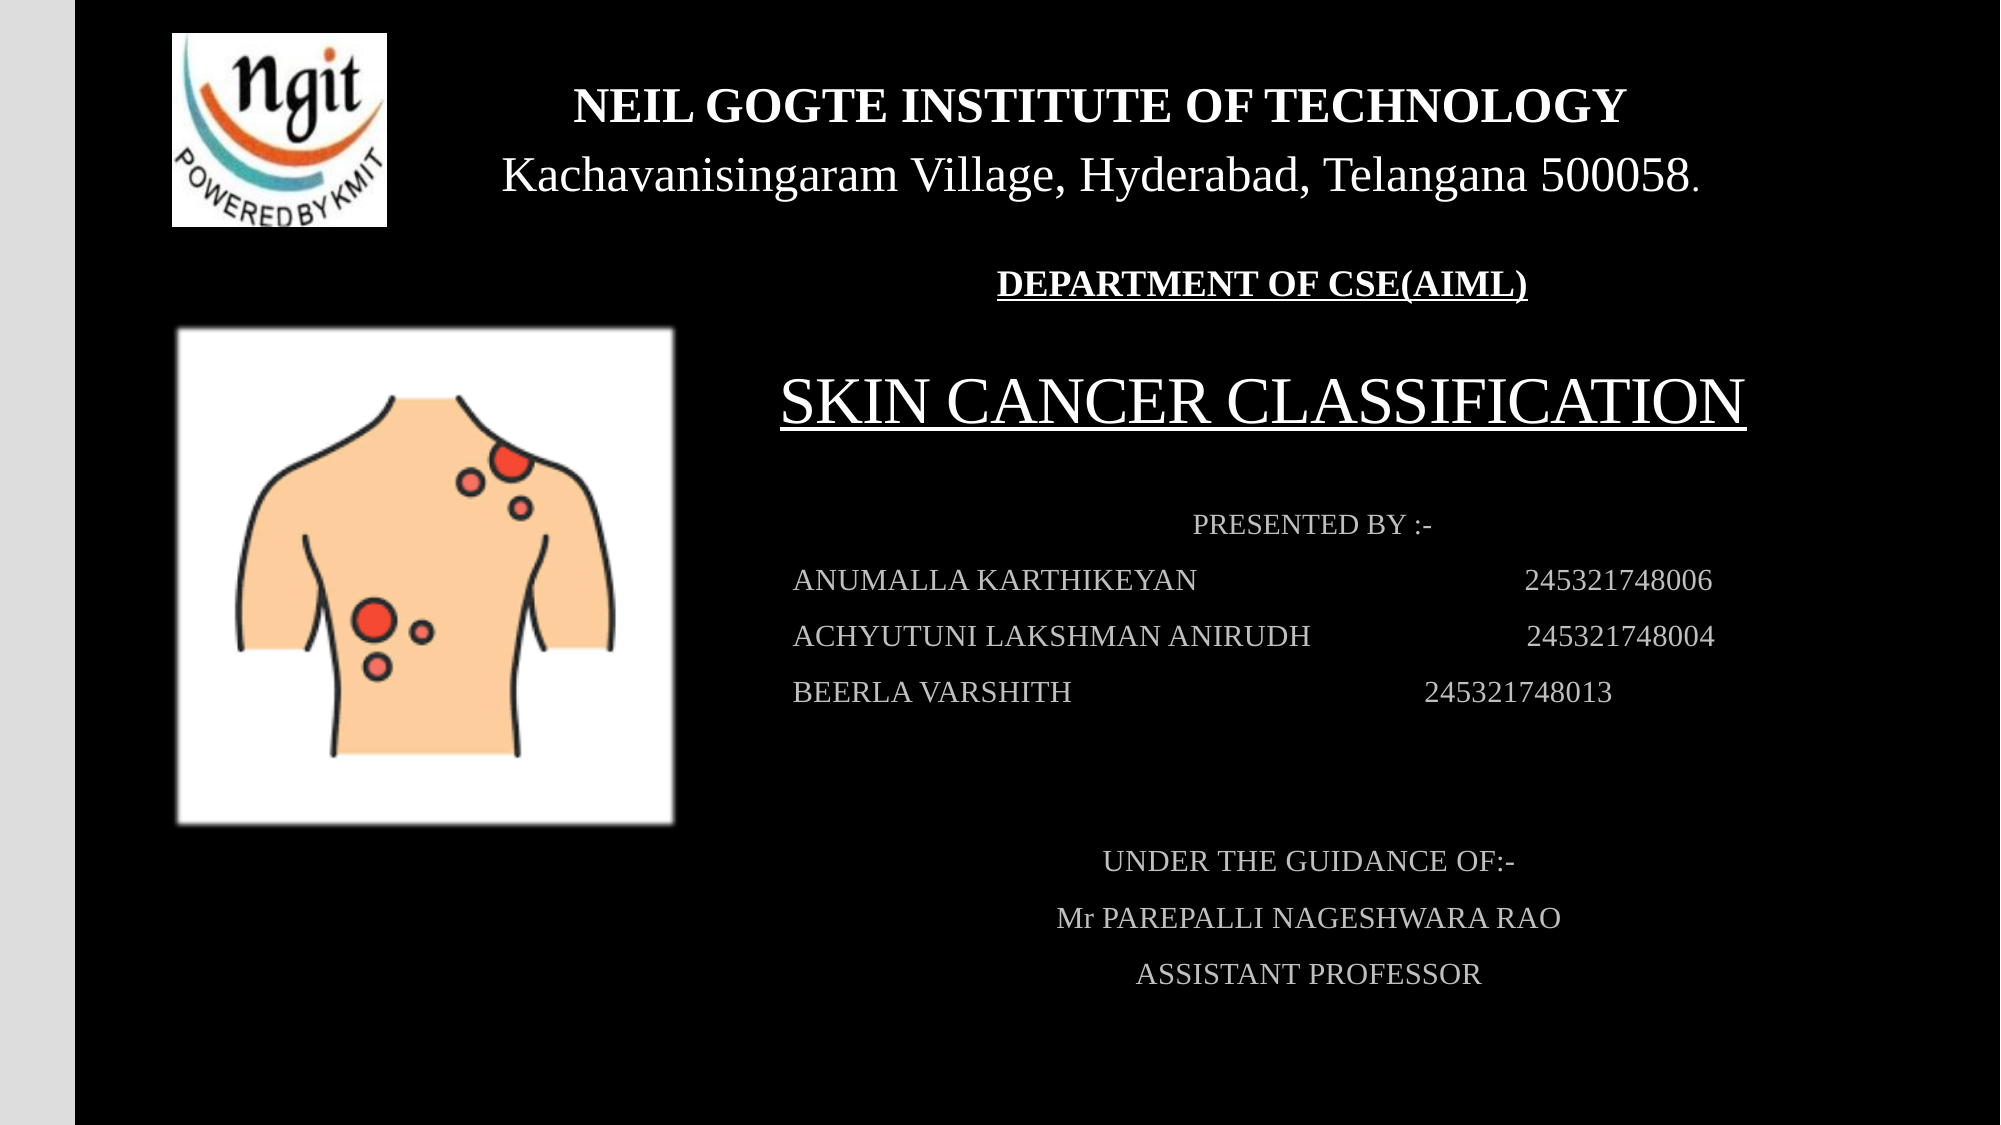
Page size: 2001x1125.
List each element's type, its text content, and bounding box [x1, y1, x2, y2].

picture [171, 323, 678, 829]
picture [172, 33, 387, 227]
title SKIN CANCER CLASSIFICATION [764, 202, 1828, 445]
text_box NEIL GOGTE INSTITUTE OF TECHNOLOGY Kachavanisingaram Village, Hyderabad, Telangana 500058. [486, 55, 1716, 209]
subtitle PRESENTED BY :- ANUMALLA KARTHIKEYAN 245321748006 ACHYUTUNI LAKSHMAN ANIRUDH 245321748004 BEERLA VARSHITH 245321748013 UNDER THE GUIDANCE OF:- Mr PAREPALLI NAGESHWARA RAO ASSISTANT PROFESSOR [777, 500, 1841, 1006]
text_box DEPARTMENT OF CSE(AIML) [982, 251, 1583, 312]
